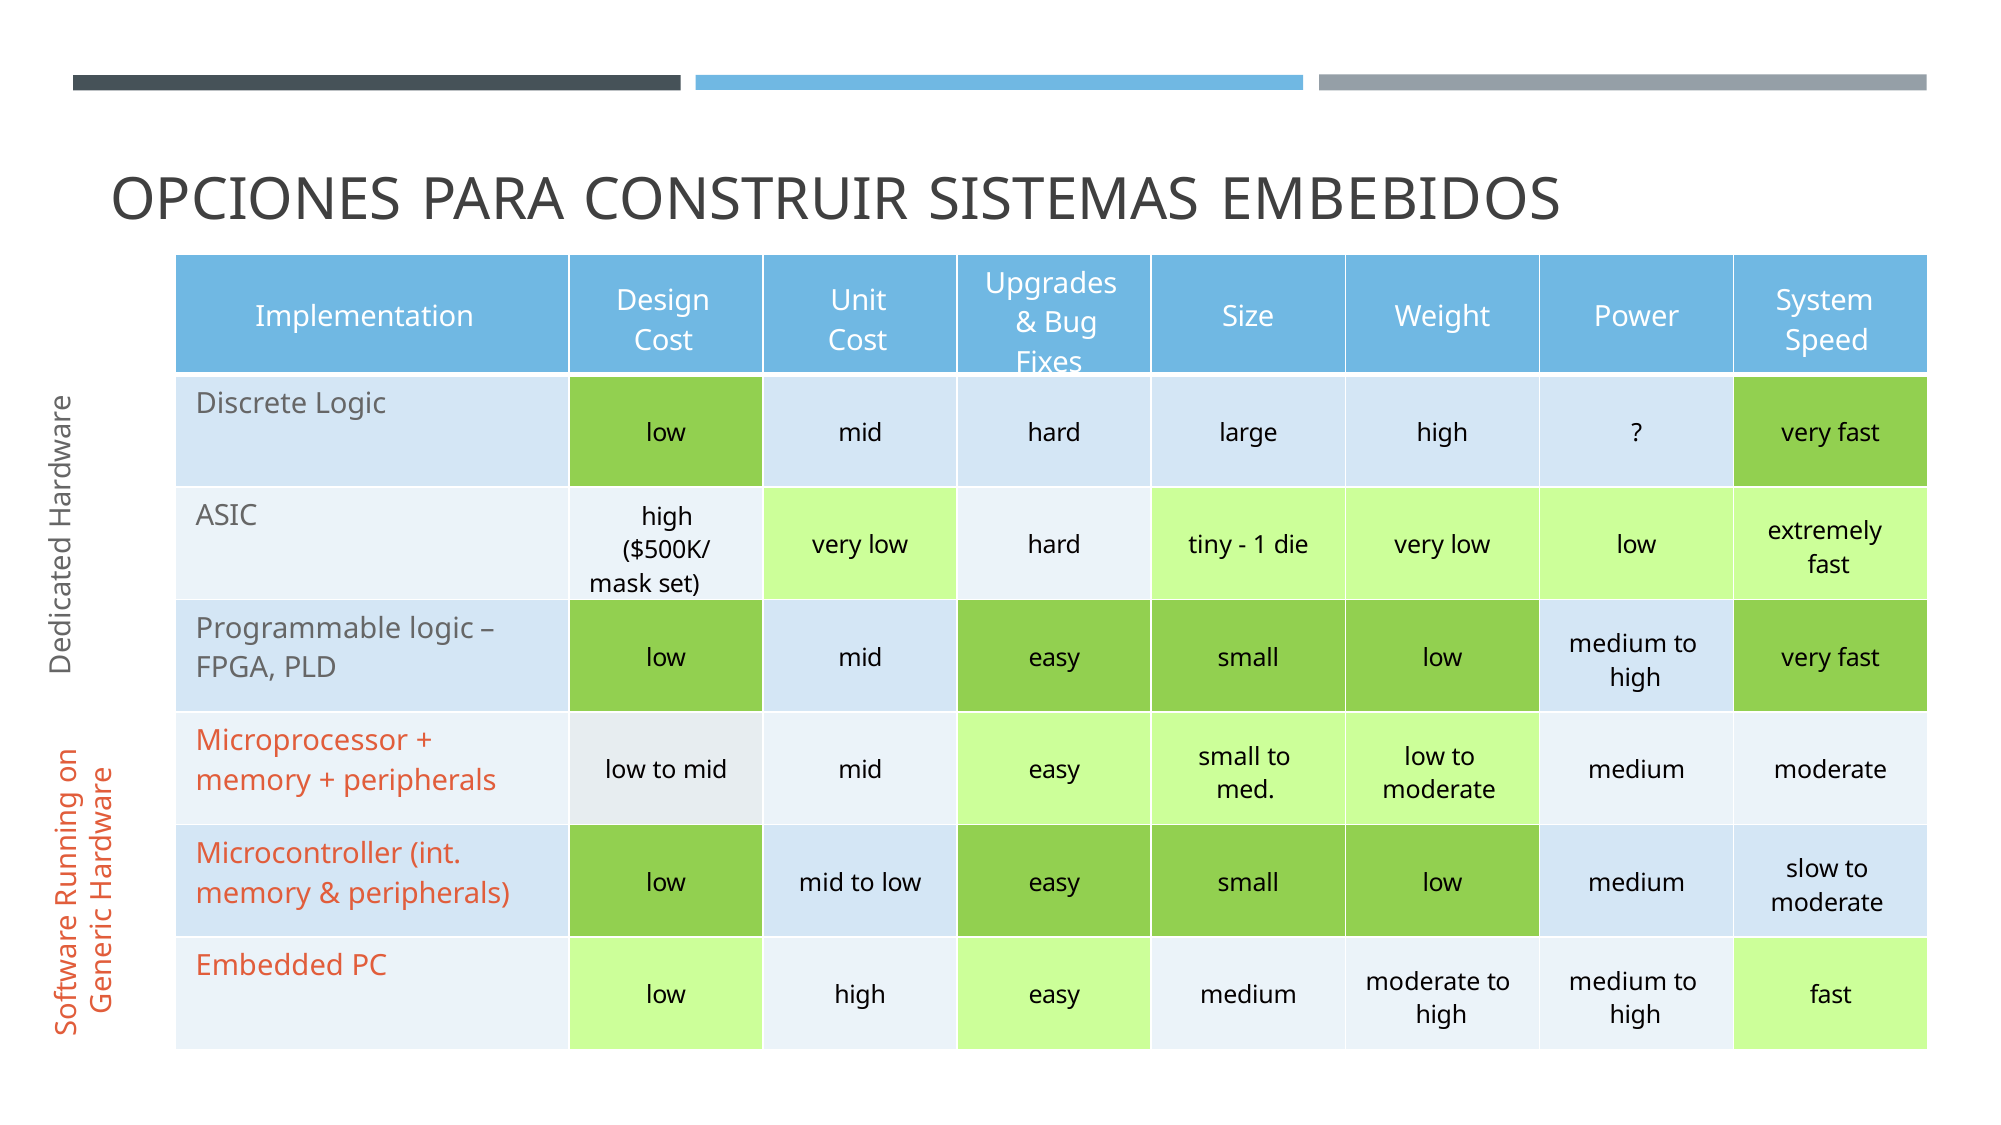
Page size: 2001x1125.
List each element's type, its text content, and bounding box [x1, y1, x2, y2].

table_cell small [1152, 825, 1345, 936]
table_cell low [570, 600, 762, 711]
table_cell low [1346, 825, 1539, 936]
table_cell Programmable logic – FPGA, PLD [176, 600, 568, 711]
table_cell very low [764, 488, 956, 599]
table_cell low [1540, 488, 1733, 599]
table_header Upgrades & Bug Fixes [958, 255, 1150, 372]
table_cell Embedded PC [176, 938, 568, 1049]
table_cell hard [958, 377, 1150, 486]
table_header Power [1540, 255, 1733, 372]
table_cell mid [764, 377, 956, 486]
table_cell moderate [1734, 713, 1927, 824]
table_cell low to moderate [1346, 713, 1539, 824]
table_cell ? [1540, 377, 1733, 486]
table_cell ASIC [176, 488, 568, 599]
table_cell mid to low [764, 825, 956, 936]
table_header Weight [1346, 255, 1539, 372]
table_cell easy [958, 825, 1150, 936]
table_cell medium [1540, 825, 1733, 936]
table_header Implementation [176, 255, 568, 372]
table_header Design Cost [570, 255, 762, 372]
table_cell high ($500K/ mask set) [570, 488, 762, 599]
table_cell easy [958, 938, 1150, 1049]
table_cell low [1346, 600, 1539, 711]
table_cell hard [958, 488, 1150, 599]
table_cell mid [764, 600, 956, 711]
table_header Size [1152, 255, 1345, 372]
table_header System Speed [1734, 255, 1927, 372]
table_cell tiny - 1 die [1152, 488, 1345, 599]
table_cell very fast [1734, 600, 1927, 711]
table_cell easy [958, 600, 1150, 711]
table_cell easy [958, 713, 1150, 824]
table_cell moderate to high [1346, 938, 1539, 1049]
table_cell low [570, 938, 762, 1049]
table_cell Microprocessor + memory + peripherals [176, 713, 568, 824]
table_cell high [764, 938, 956, 1049]
table_cell extremely fast [1734, 488, 1927, 599]
table_cell small to med. [1152, 713, 1345, 824]
table_cell very fast [1734, 377, 1927, 486]
table_cell mid [764, 713, 956, 824]
table_cell low to mid [570, 713, 762, 824]
text_box Dedicated Hardware [41, 375, 82, 678]
table_cell medium [1540, 713, 1733, 824]
table_cell fast [1734, 938, 1927, 1049]
table_cell low [570, 377, 762, 486]
table_cell medium to high [1540, 938, 1733, 1049]
table_cell medium [1152, 938, 1345, 1049]
table_cell low [570, 825, 762, 936]
title OPCIONES PARA CONSTRUIR SISTEMAS EMBEBIDOS [108, 158, 1685, 349]
table_cell slow to moderate [1734, 825, 1927, 936]
table_cell high [1346, 377, 1539, 486]
table_header Unit Cost [764, 255, 956, 372]
table_cell Microcontroller (int. memory & peripherals) [176, 825, 568, 936]
table_cell Discrete Logic [176, 377, 568, 486]
table_cell large [1152, 377, 1345, 486]
table_cell very low [1346, 488, 1539, 599]
text_box Software Running on Generic Hardware [46, 727, 122, 1039]
table_cell small [1152, 600, 1345, 711]
table_cell medium to high [1540, 600, 1733, 711]
